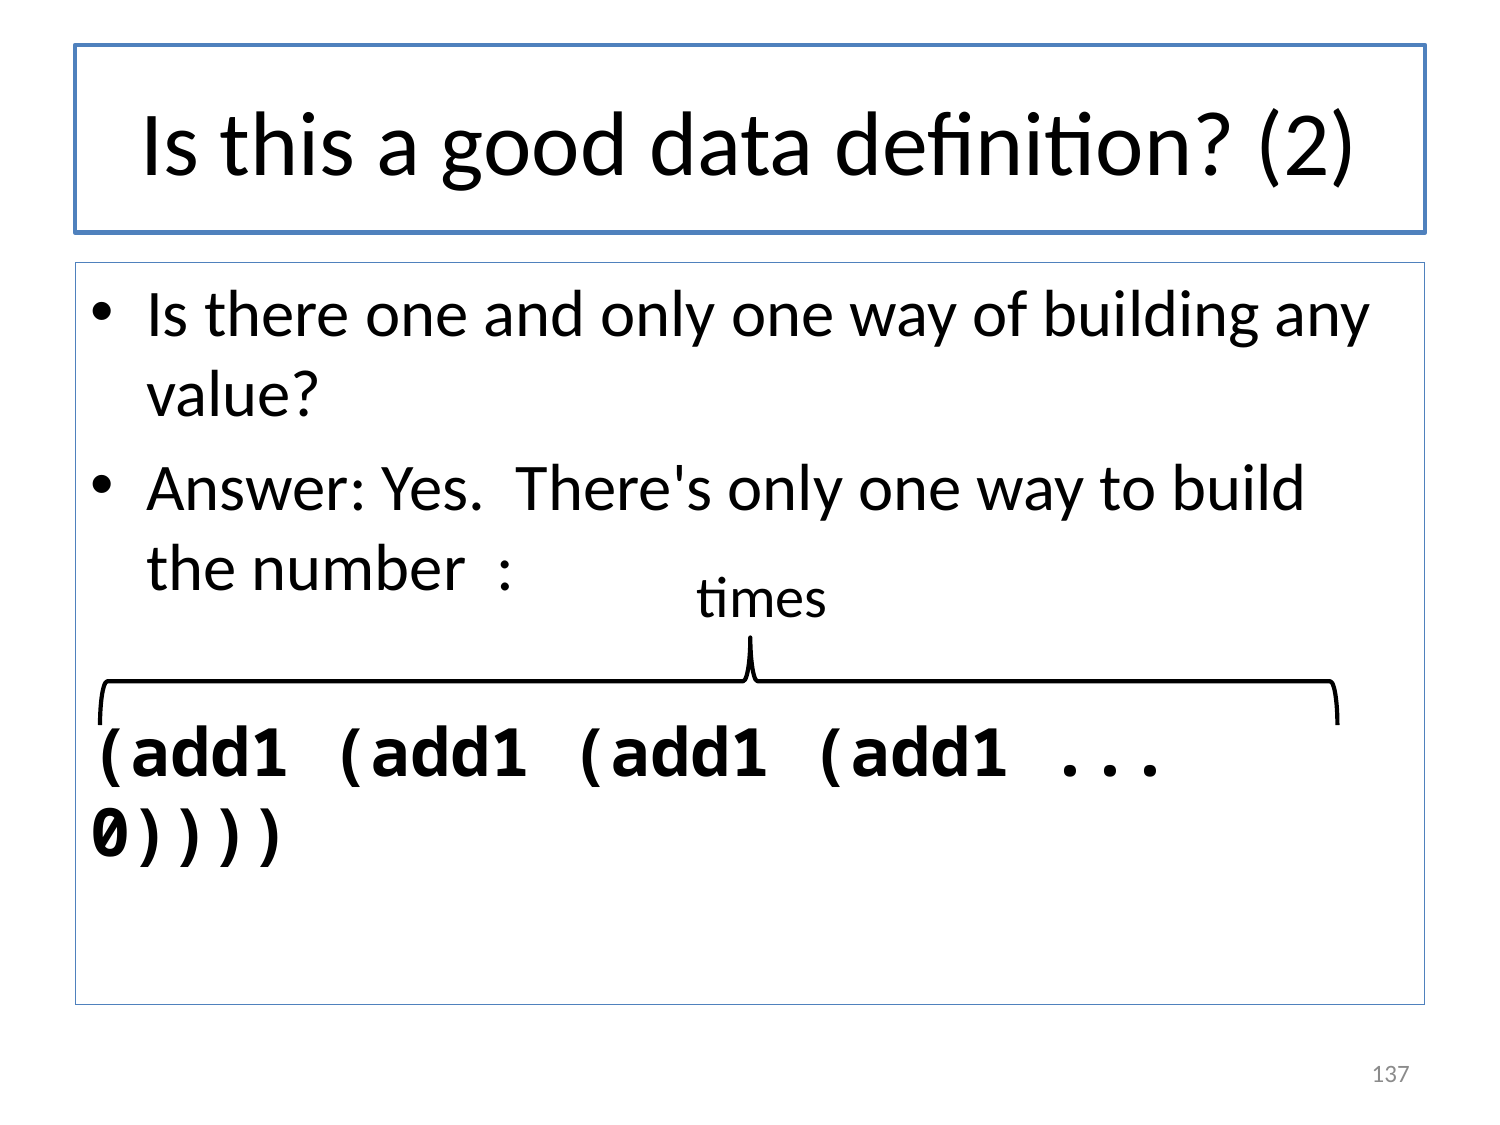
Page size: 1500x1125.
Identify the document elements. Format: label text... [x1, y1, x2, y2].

text_box [99, 636, 1339, 726]
slide_number 137 [1074, 1042, 1425, 1103]
title Is this a good data definition? (2) [73, 43, 1427, 235]
